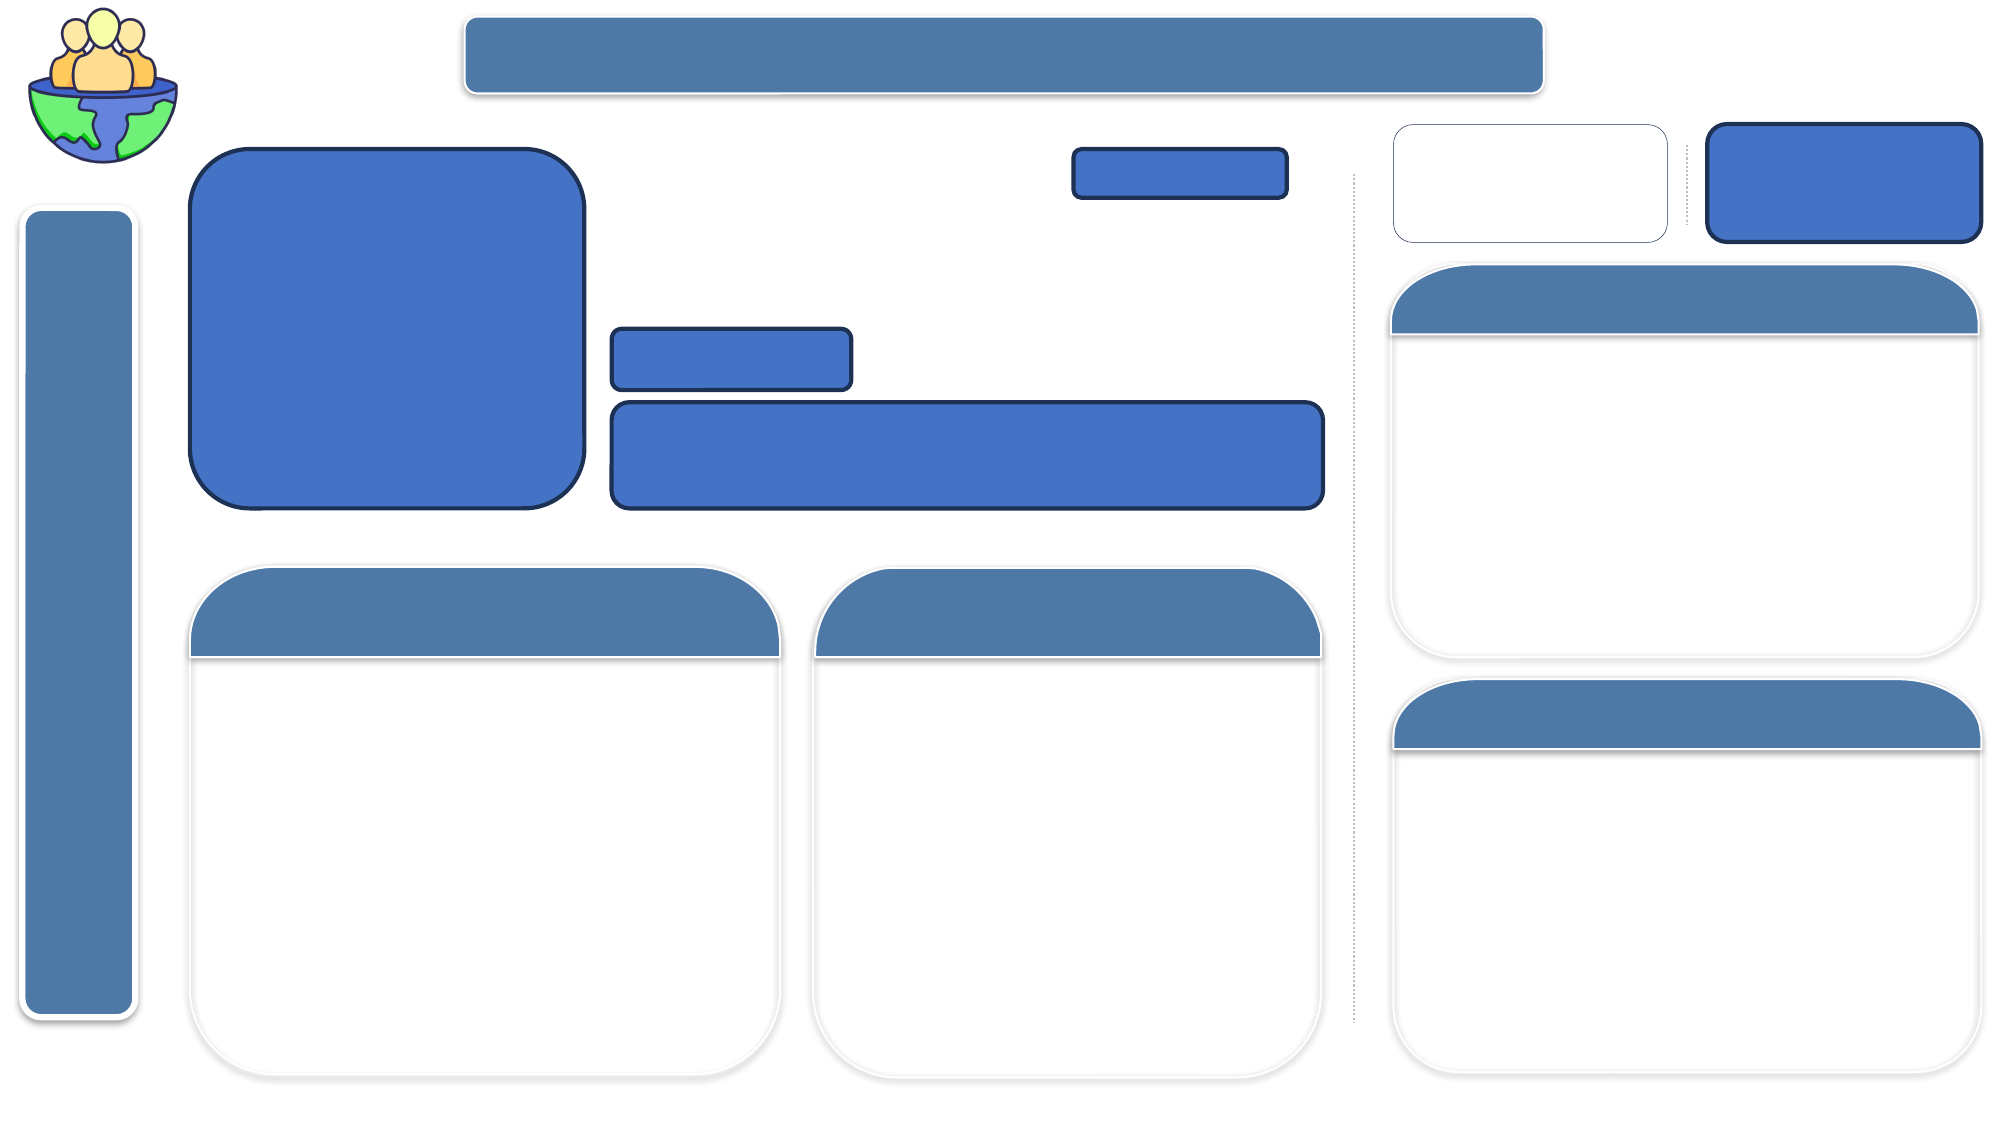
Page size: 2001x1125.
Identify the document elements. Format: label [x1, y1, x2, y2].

text_box [461, 13, 1547, 97]
text_box [1390, 263, 1979, 658]
text_box [609, 326, 854, 393]
text_box [1393, 678, 1982, 1073]
text_box [812, 567, 1322, 1078]
text_box [609, 400, 1326, 511]
text_box [1705, 121, 1984, 245]
text_box [1391, 122, 1670, 245]
text_box [1071, 146, 1289, 200]
text_box [189, 565, 781, 1075]
text_box [19, 204, 139, 1021]
picture [15, 0, 191, 174]
text_box [187, 146, 587, 511]
